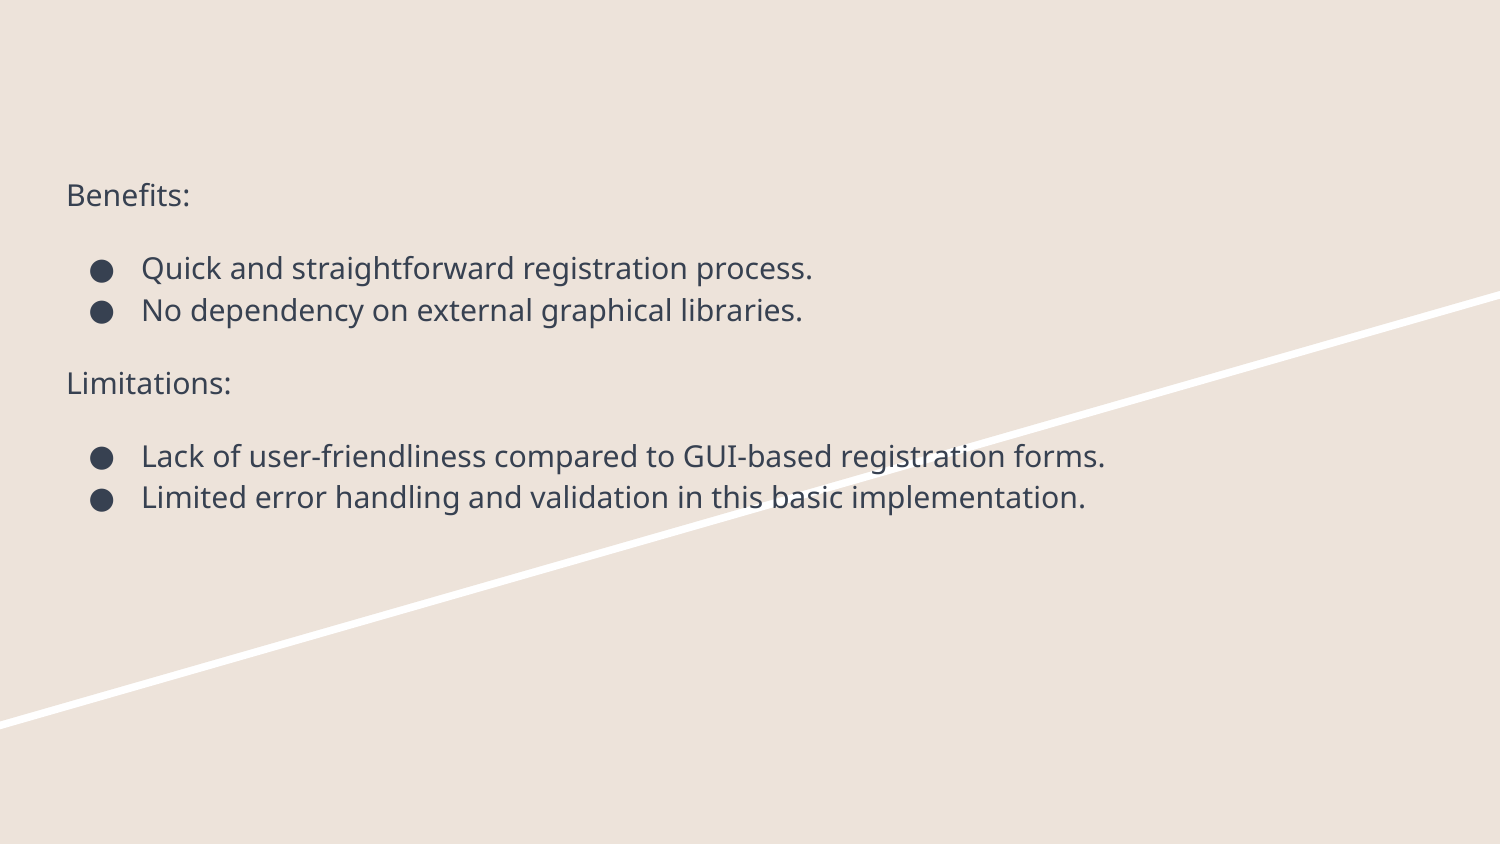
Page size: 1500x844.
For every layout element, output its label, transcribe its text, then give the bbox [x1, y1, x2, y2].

title Benefits: Quick and straightforward registration process. No dependency on external graphical libraries. Limitations: Lack of user-friendliness compared to GUI-based registration forms. Limited error handling and validation in this basic implementation. [51, 88, 1449, 799]
